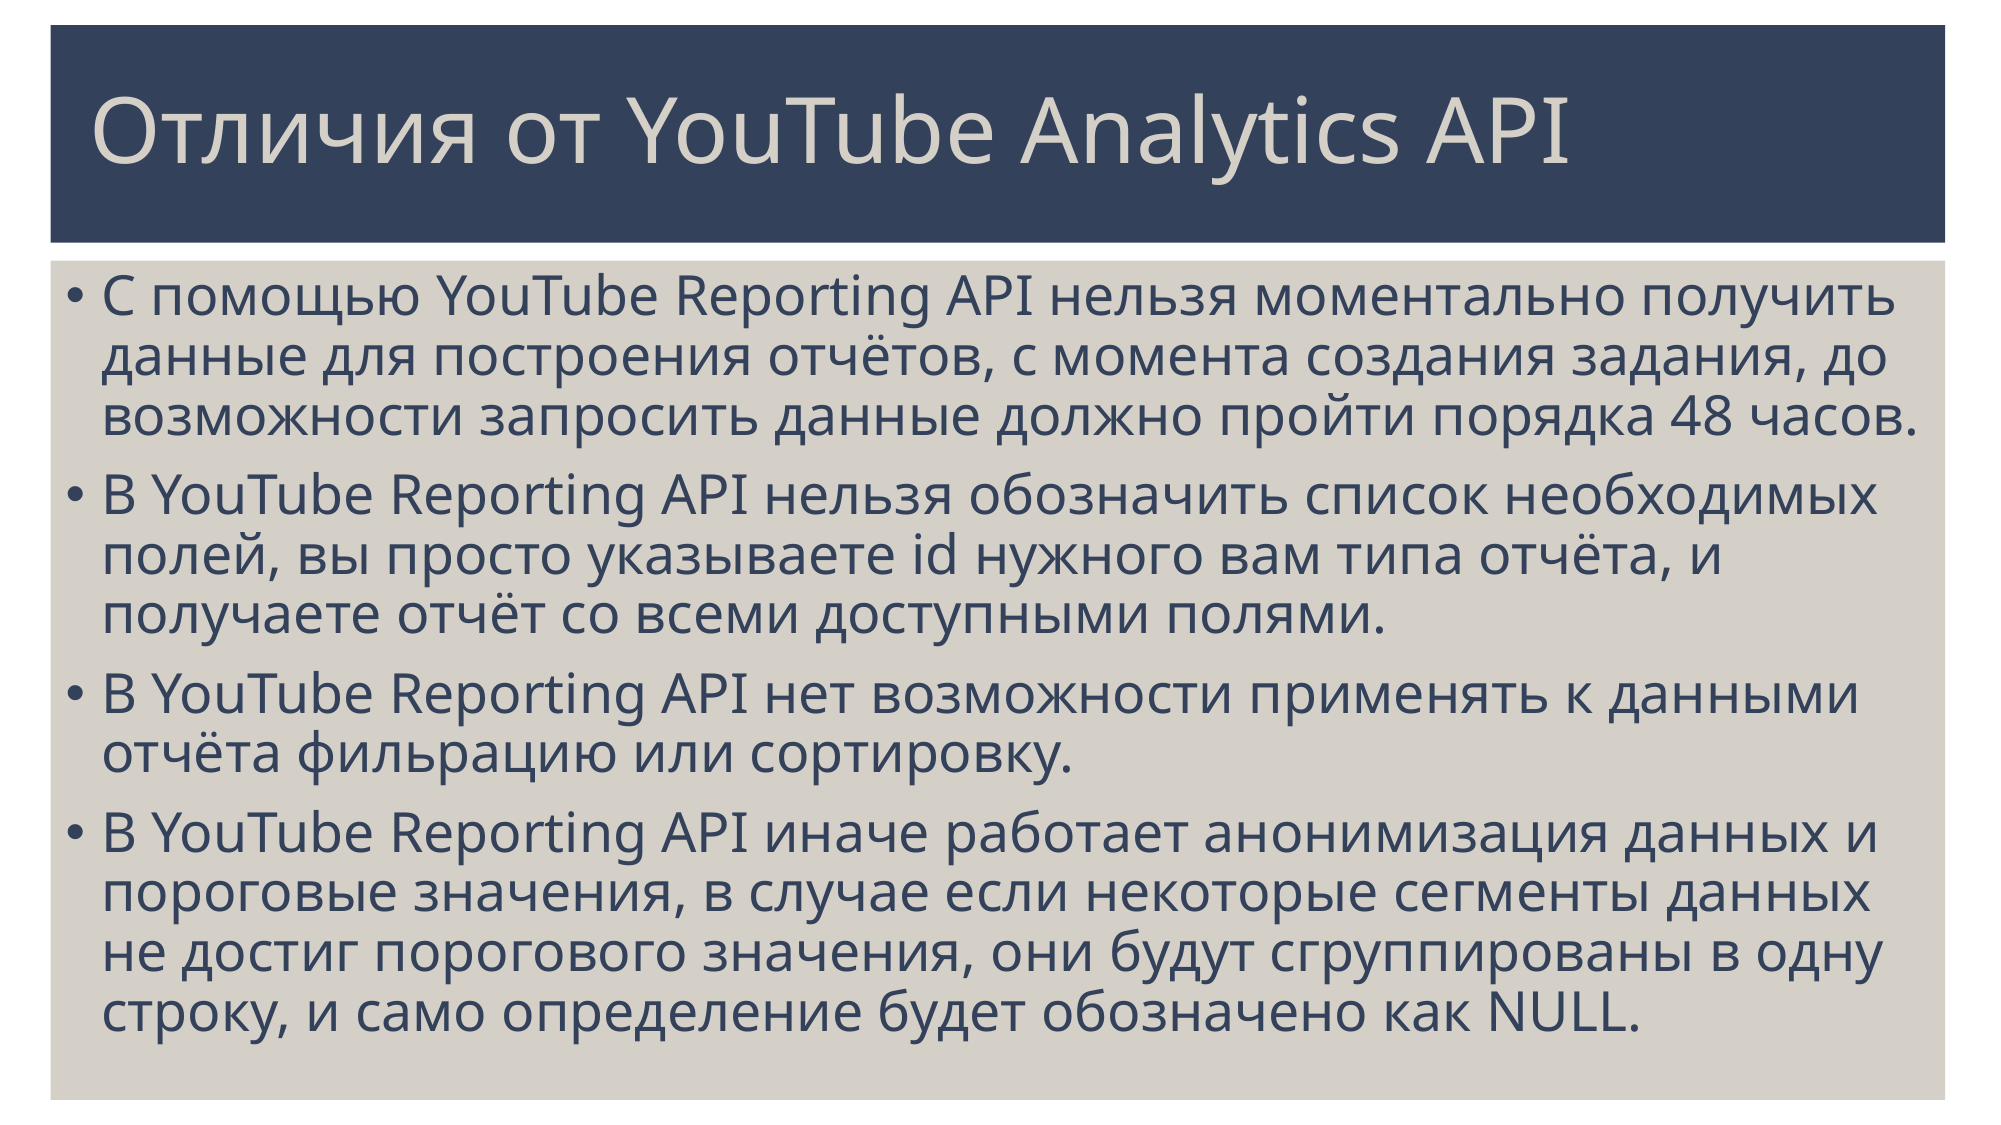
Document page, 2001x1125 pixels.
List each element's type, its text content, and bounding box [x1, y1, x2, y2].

list С помощью YouTube Reporting API нельзя моментально получить данные для построения отчётов, с момента создания задания, до возможности запросить данные должно пройти порядка 48 часов. В YouTube Reporting API нельзя обозначить список необходимых полей, вы просто указываете id нужного вам типа отчёта, и получаете отчёт со всеми доступными полями. В YouTube Reporting API нет возможности применять к данными отчёта фильрацию или сортировку. В YouTube Reporting API иначе работает анонимизация данных и пороговые значения, в случае если некоторые сегменты данных не достиг порогового значения, они будут сгруппированы в одну строку, и само определение будет обозначено как NULL. [50, 260, 1946, 1100]
title Отличия от YouTube Analytics API [50, 25, 1946, 243]
